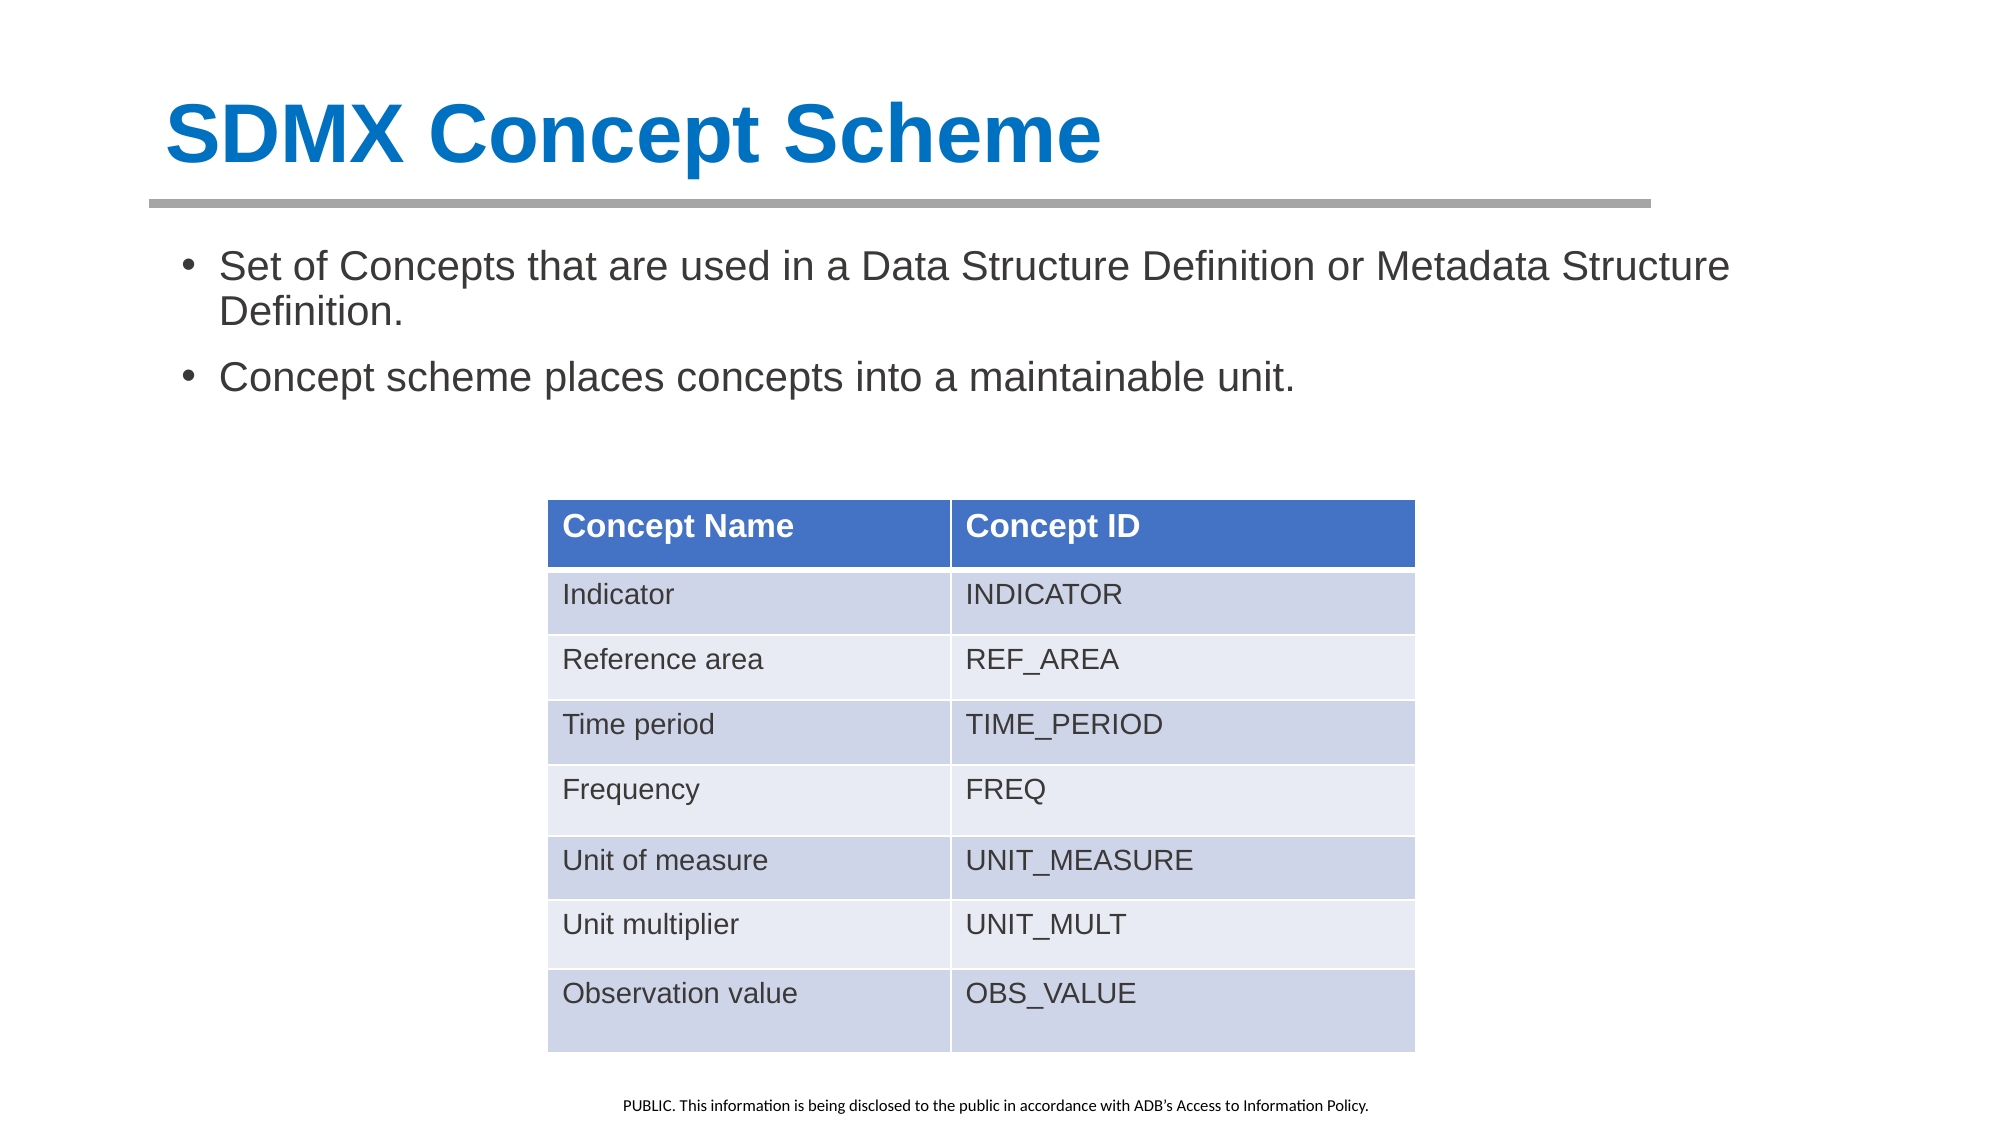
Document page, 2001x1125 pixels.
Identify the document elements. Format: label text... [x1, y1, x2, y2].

table_cell FREQ [952, 766, 1415, 835]
table_cell TIME_PERIOD [952, 701, 1415, 764]
text_box [149, 199, 1651, 208]
list Set of Concepts that are used in a Data Structure Definition or Metadata Structure Definition. Concept scheme places concepts into a maintainable unit. [166, 236, 1892, 443]
table_cell Frequency [548, 766, 950, 835]
table_cell Indicator [548, 573, 950, 634]
table_cell UNIT_MEASURE [952, 837, 1415, 899]
table_cell Time period [548, 701, 950, 764]
table_cell Observation value [548, 970, 950, 1052]
table_cell UNIT_MULT [952, 901, 1415, 968]
table_cell REF_AREA [952, 636, 1415, 699]
table_header Concept Name [548, 500, 950, 567]
table_cell Unit multiplier [548, 901, 950, 968]
text_box SDMX Concept Scheme [149, 75, 1488, 199]
table_cell Unit of measure [548, 837, 950, 899]
table_cell INDICATOR [952, 573, 1415, 634]
table_cell Reference area [548, 636, 950, 699]
table_cell OBS_VALUE [952, 970, 1415, 1052]
table_header Concept ID [952, 500, 1415, 567]
